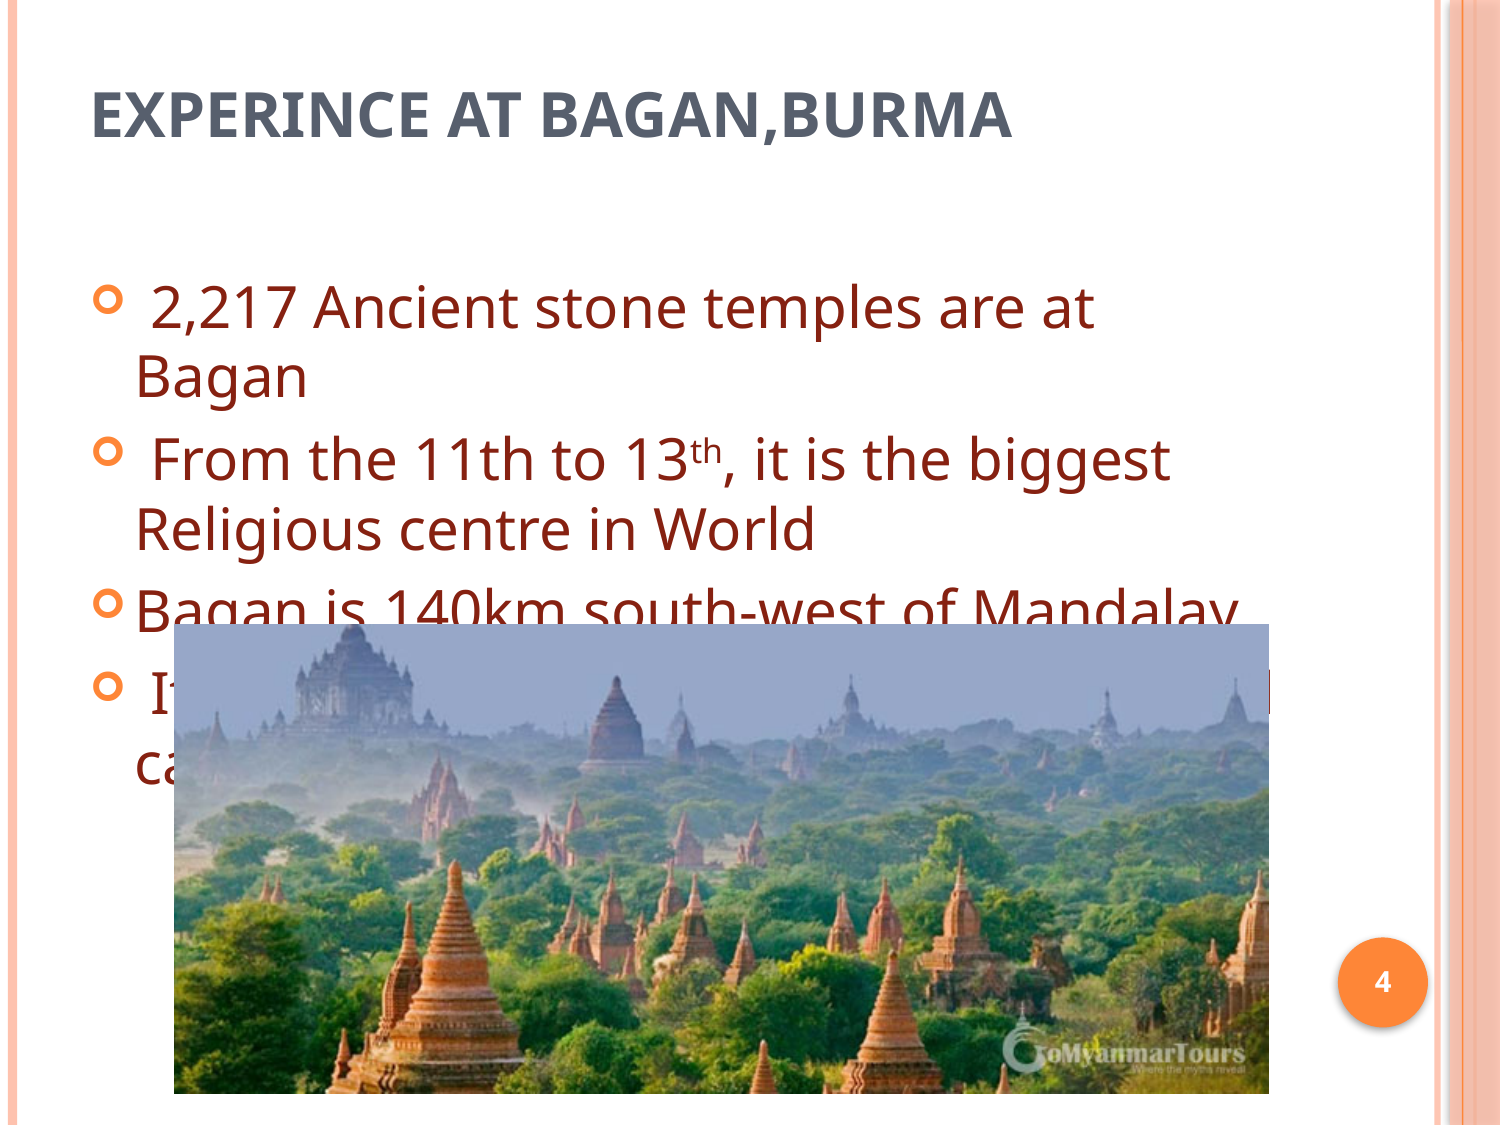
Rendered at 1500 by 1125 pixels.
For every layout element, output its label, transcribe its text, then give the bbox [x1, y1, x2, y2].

picture [174, 624, 1270, 1095]
list 2,217 Ancient stone temples are at Bagan From the 11th to 13th, it is the biggest Religious centre in World Bagan is 140km south-west of Mandalay Its best toured by bicycle or by horse and cart. [75, 262, 1300, 1062]
slide_number 4 [1333, 940, 1434, 1027]
title EXPERINCE AT BAGAN,BURMA [75, 45, 1300, 233]
